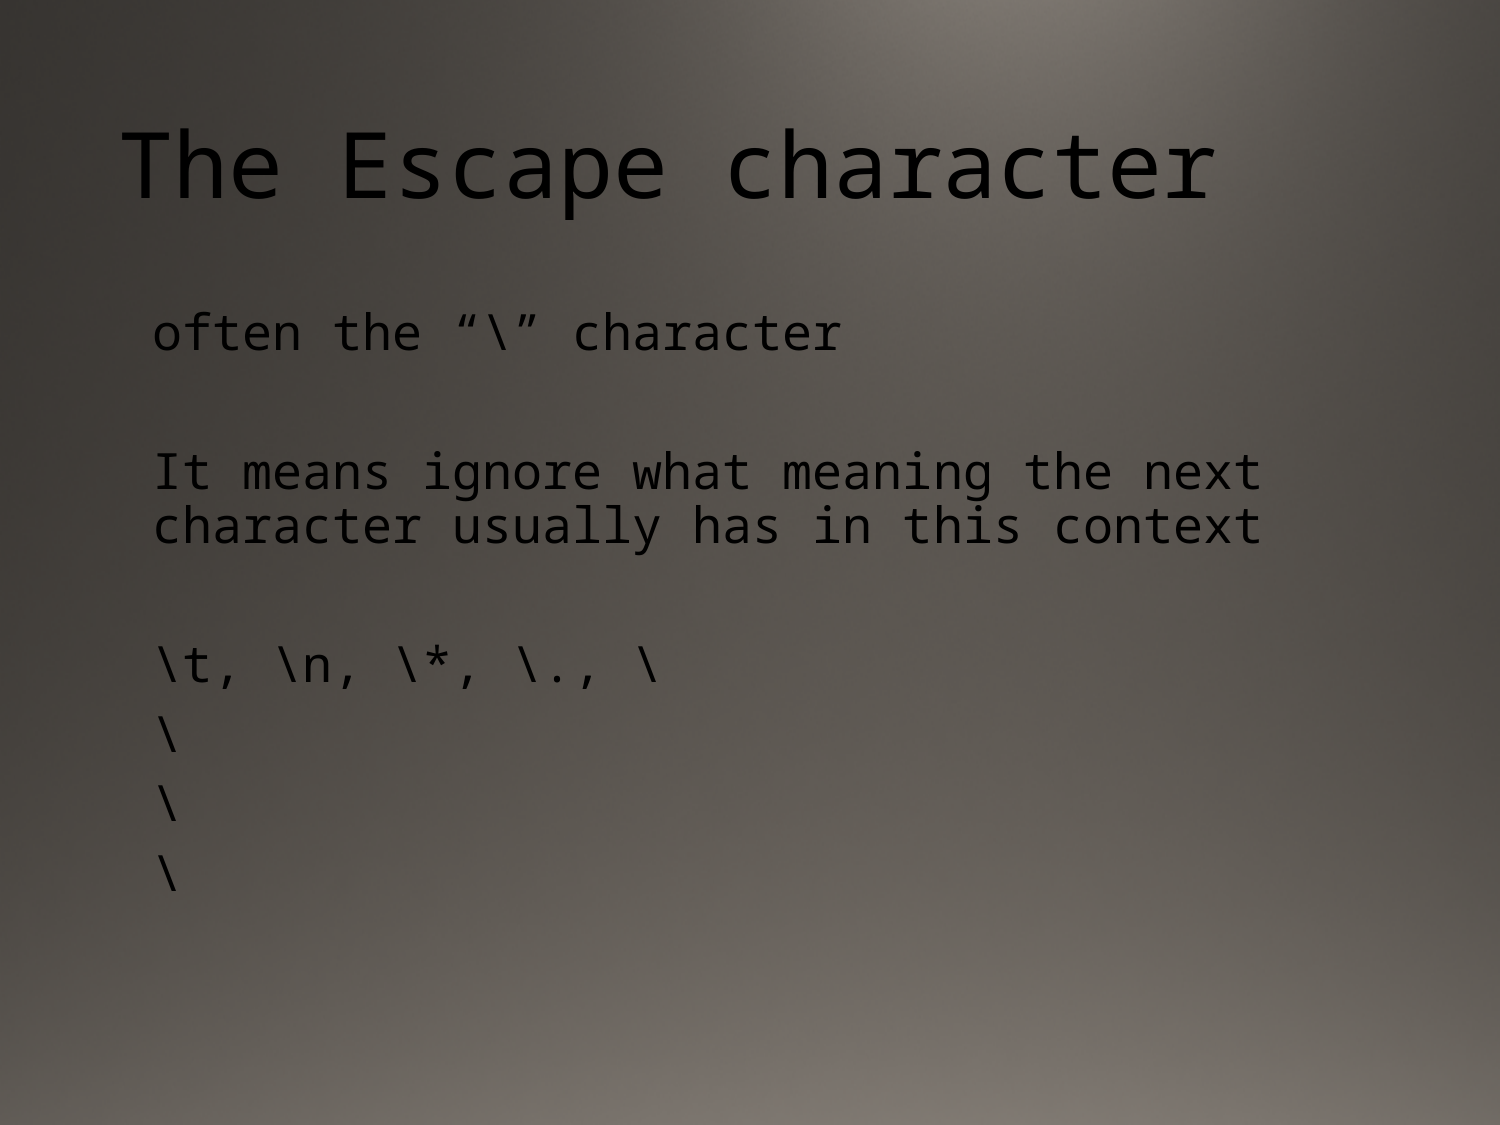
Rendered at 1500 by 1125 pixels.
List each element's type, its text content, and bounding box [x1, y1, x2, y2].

title The Escape character [103, 59, 1397, 278]
picture [0, 0, 1500, 1125]
list often the “\” character It means ignore what meaning the next character usually has in this context \t, \n, \*, \., \ \ \ \ [137, 299, 1397, 1014]
